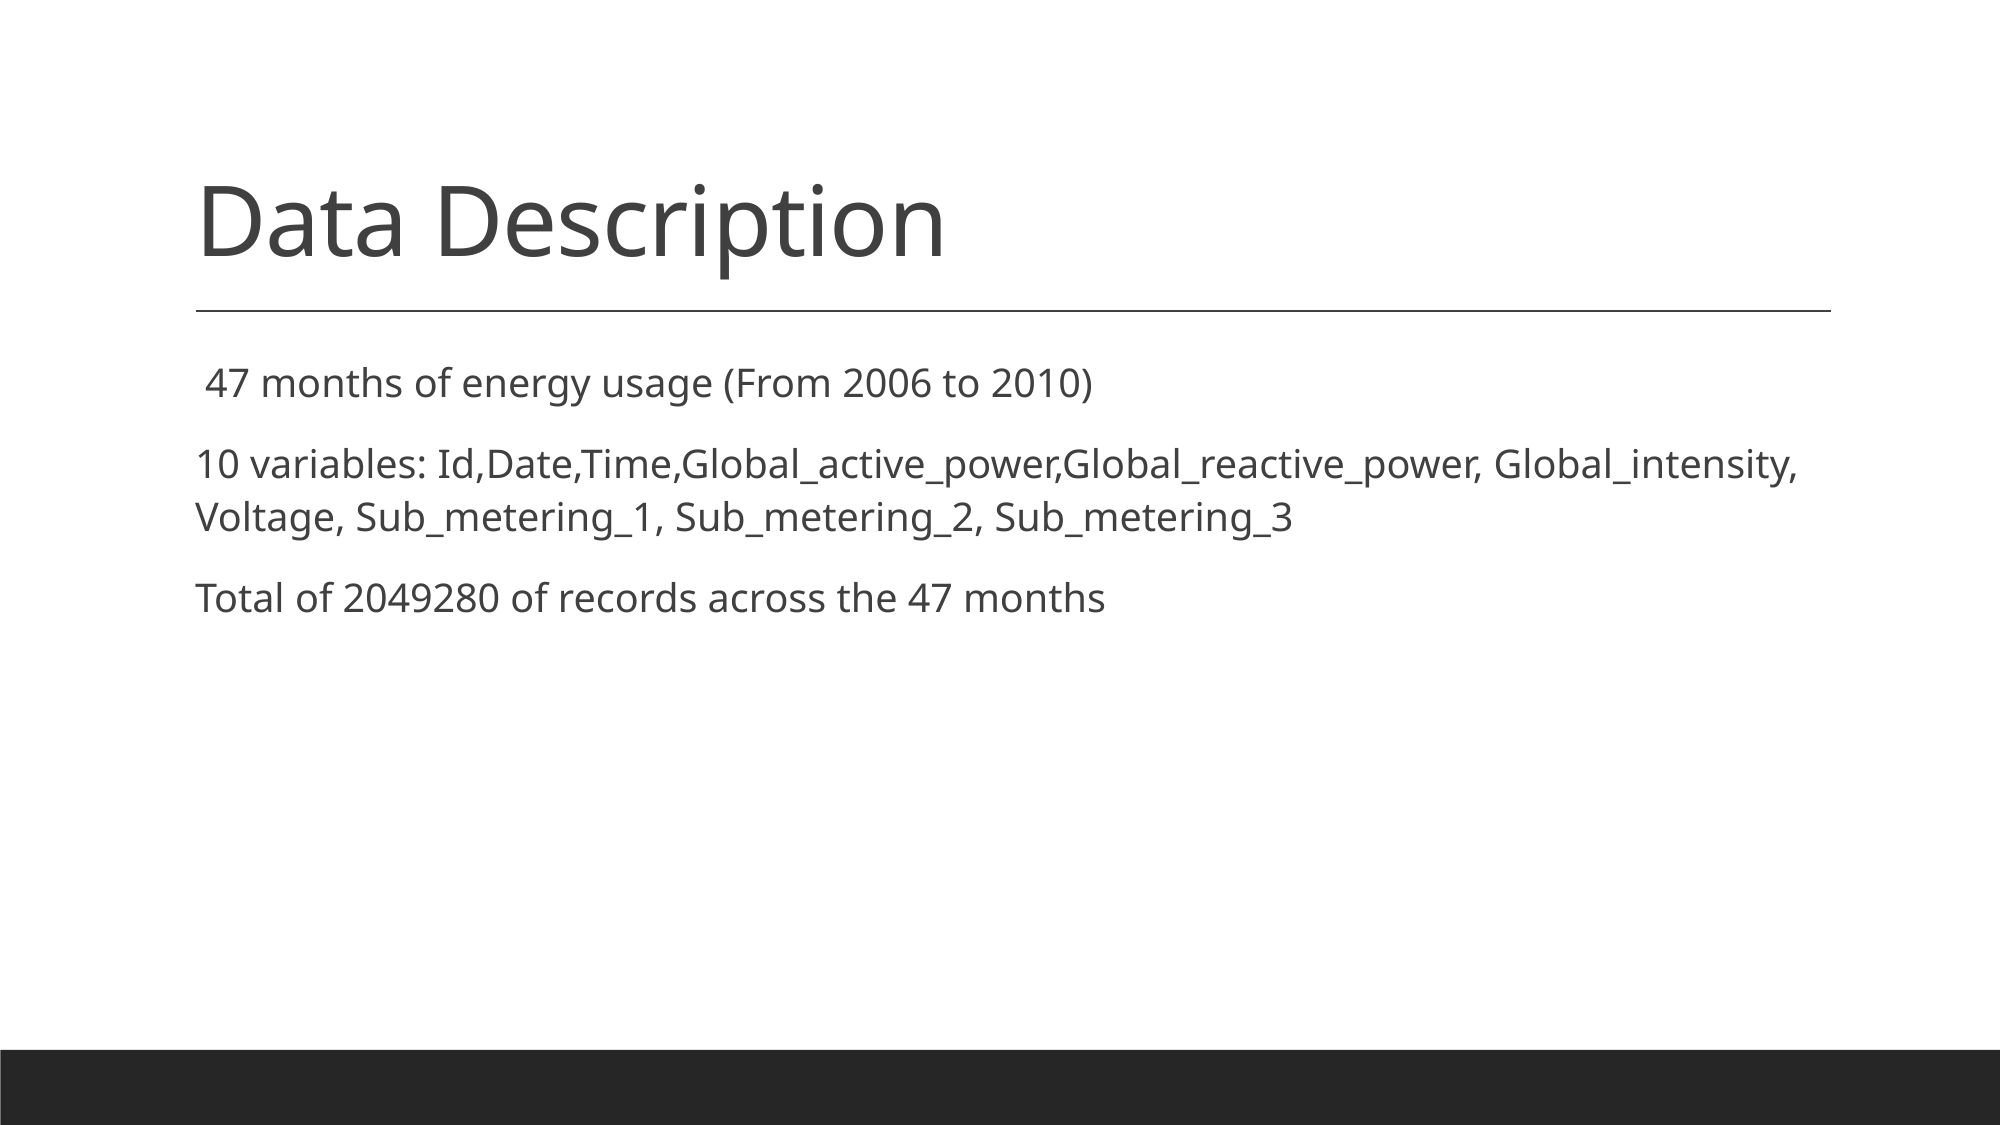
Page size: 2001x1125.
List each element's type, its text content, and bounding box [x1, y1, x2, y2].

list 47 months of energy usage (From 2006 to 2010) 10 variables: Id,Date,Time,Global_active_power,Global_reactive_power, Global_intensity, Voltage, Sub_metering_1, Sub_metering_2, Sub_metering_3 Total of 2049280 of records across the 47 months [180, 345, 1830, 963]
title Data Description [180, 47, 1830, 285]
